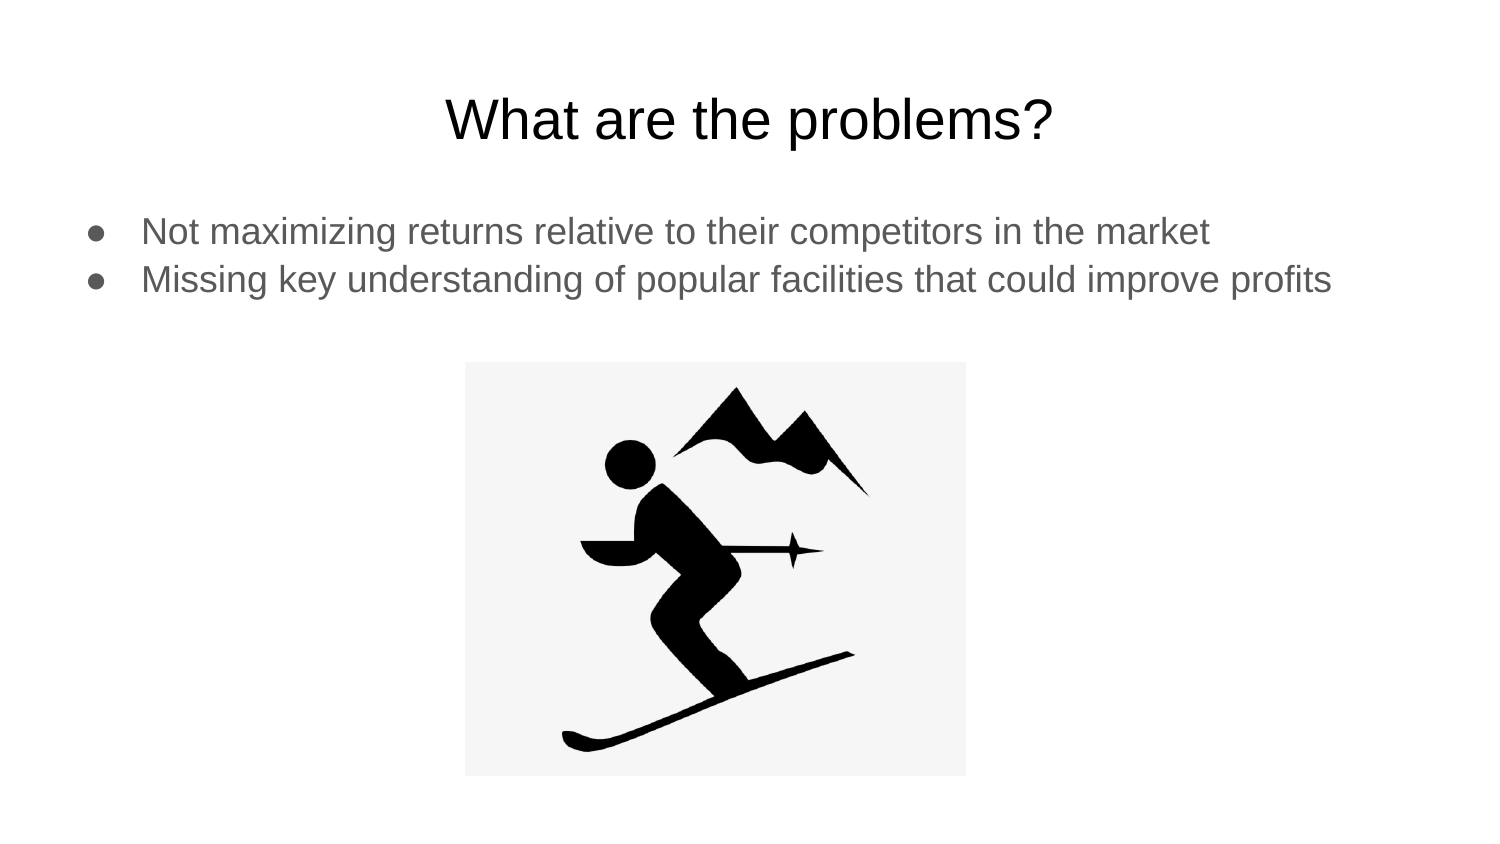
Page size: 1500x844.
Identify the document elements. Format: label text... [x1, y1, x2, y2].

picture [465, 362, 966, 776]
list Not maximizing returns relative to their competitors in the market Missing key understanding of popular facilities that could improve profits [51, 189, 1449, 750]
title What are the problems? [51, 72, 1449, 167]
